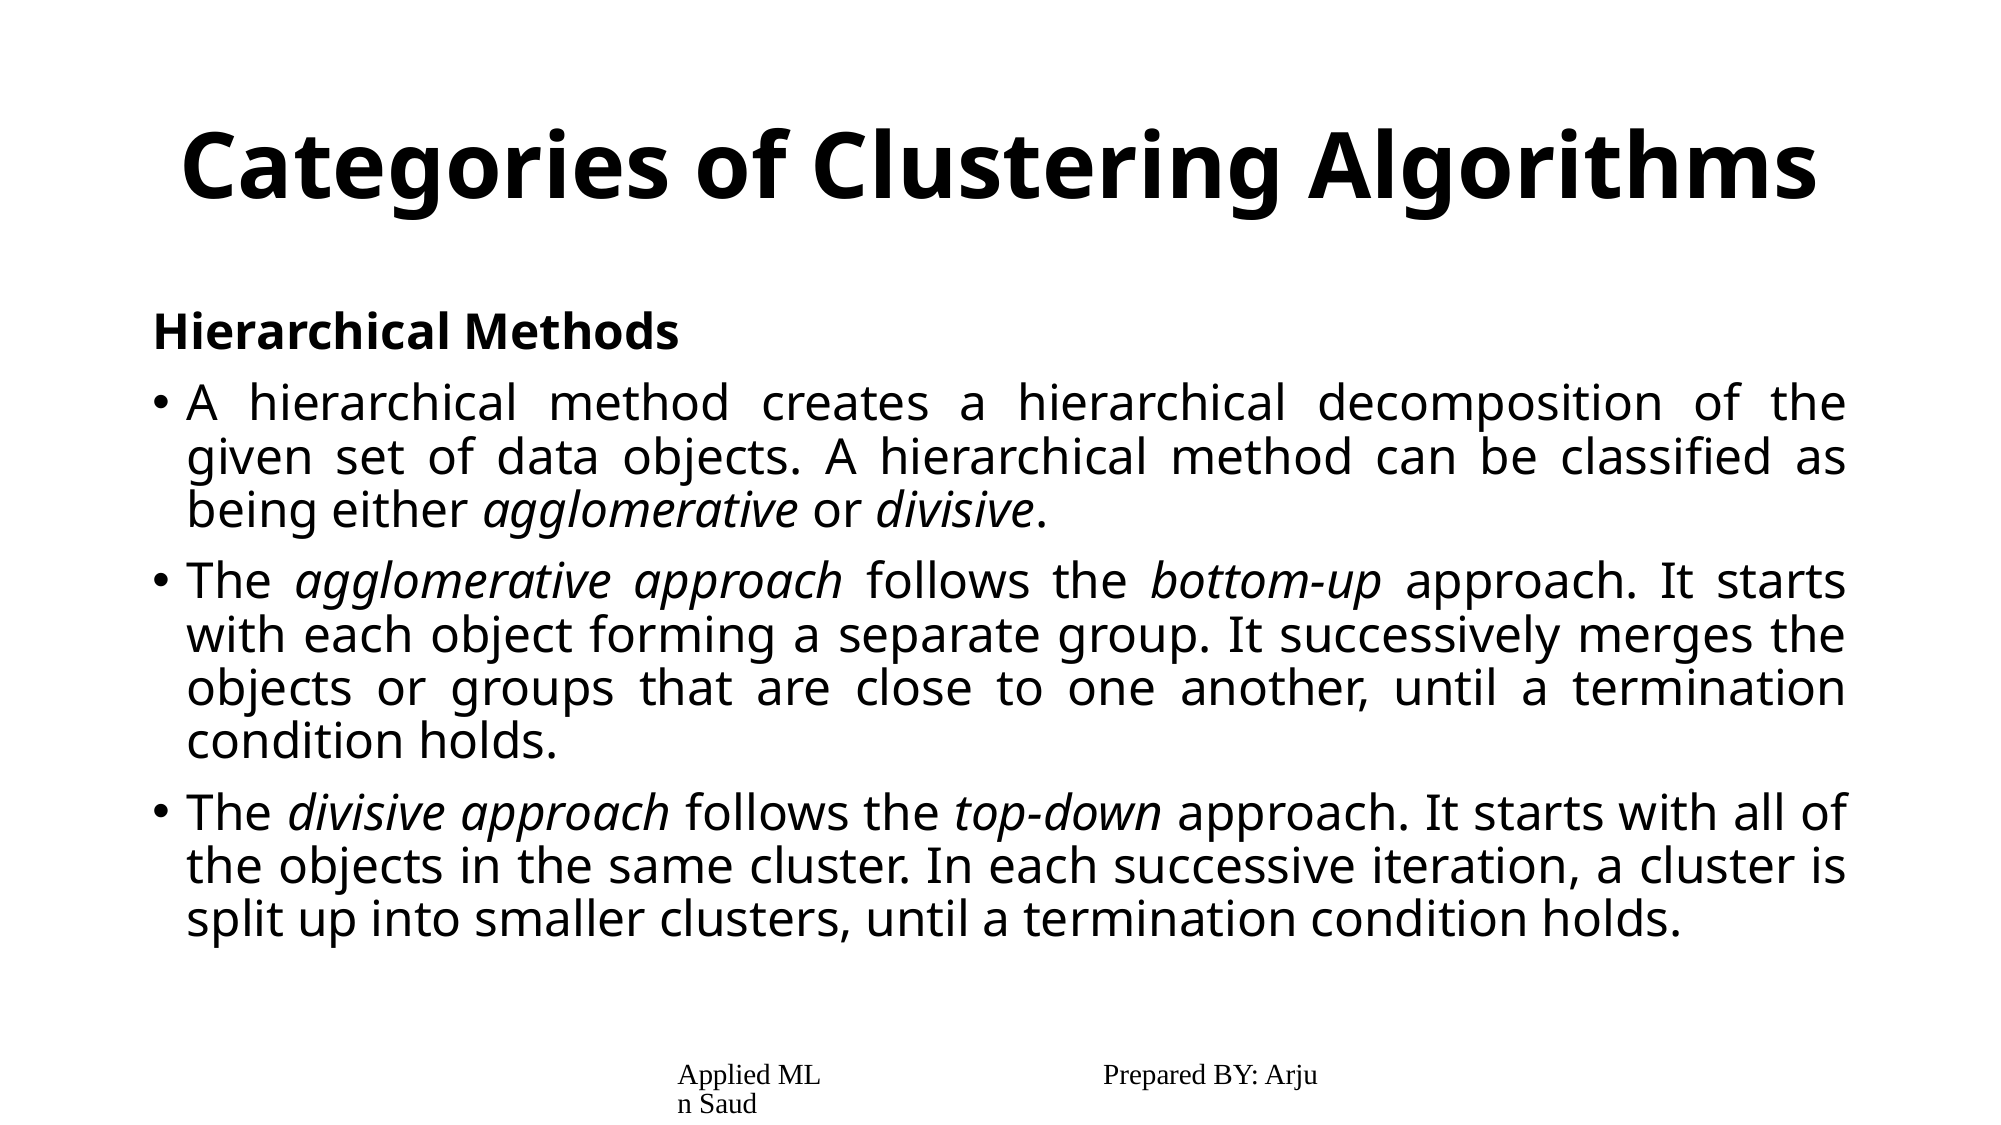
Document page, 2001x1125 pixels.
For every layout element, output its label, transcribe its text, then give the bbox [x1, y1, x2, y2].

footer Applied ML Prepared BY: Arjun Saud [662, 1042, 1338, 1103]
title Categories of Clustering Algorithms [137, 59, 1863, 278]
list Hierarchical Methods A hierarchical method creates a hierarchical decomposition of the given set of data objects. A hierarchical method can be classified as being either agglomerative or divisive. The agglomerative approach follows the bottom-up approach. It starts with each object forming a separate group. It successively merges the objects or groups that are close to one another, until a termination condition holds. The divisive approach follows the top-down approach. It starts with all of the objects in the same cluster. In each successive iteration, a cluster is split up into smaller clusters, until a termination condition holds. [137, 299, 1863, 1014]
